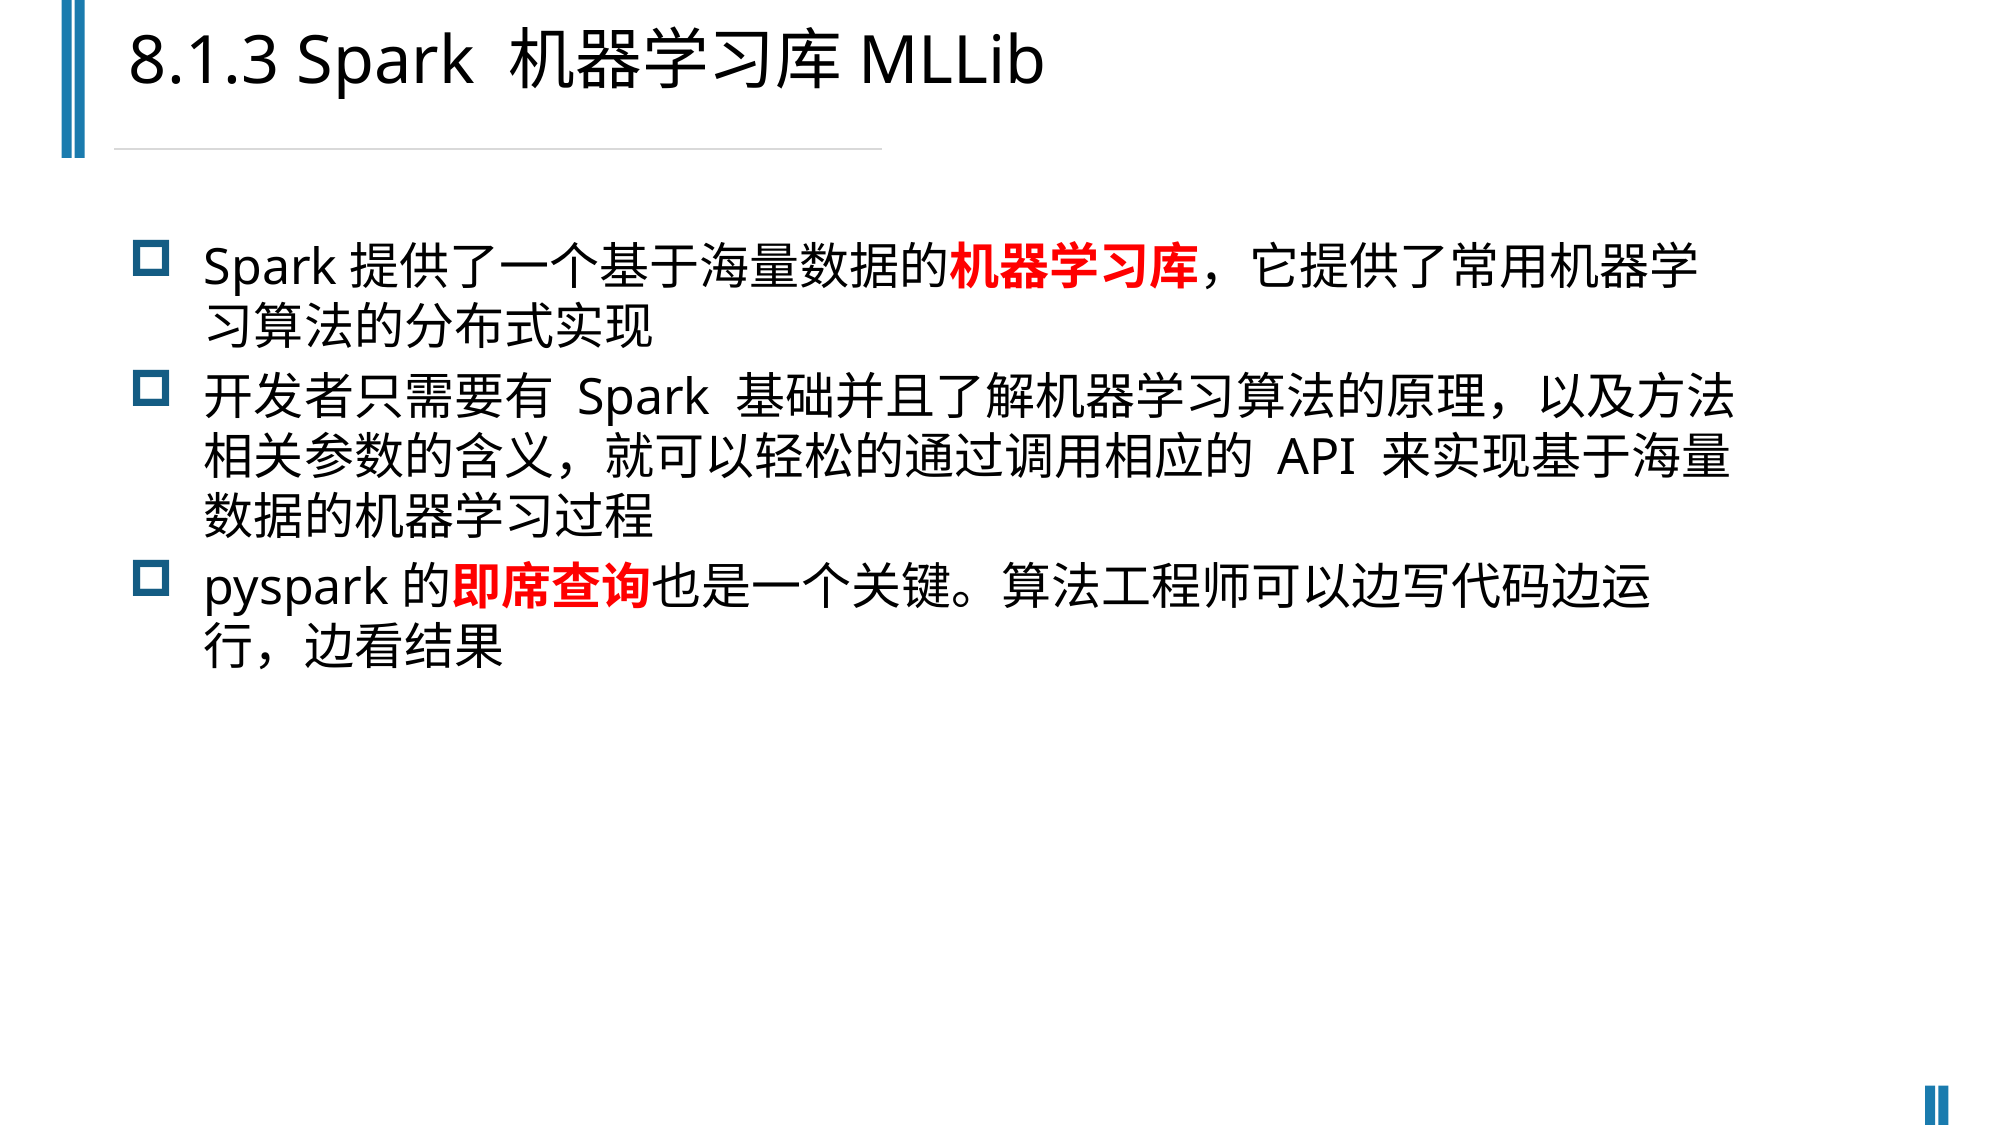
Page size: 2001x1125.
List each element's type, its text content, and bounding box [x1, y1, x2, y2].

list Spark提供了一个基于海量数据的机器学习库，它提供了常用机器学习算法的分布式实现 开发者只需要有 Spark 基础并且了解机器学习算法的原理，以及方法相关参数的含义，就可以轻松的通过调用相应的 API 来实现基于海量数据的机器学习过程 pyspark的即席查询也是一个关键。算法工程师可以边写代码边运行，边看结果 [114, 227, 1765, 756]
list 8.1.3 Spark 机器学习库MLLib [114, 9, 1415, 203]
